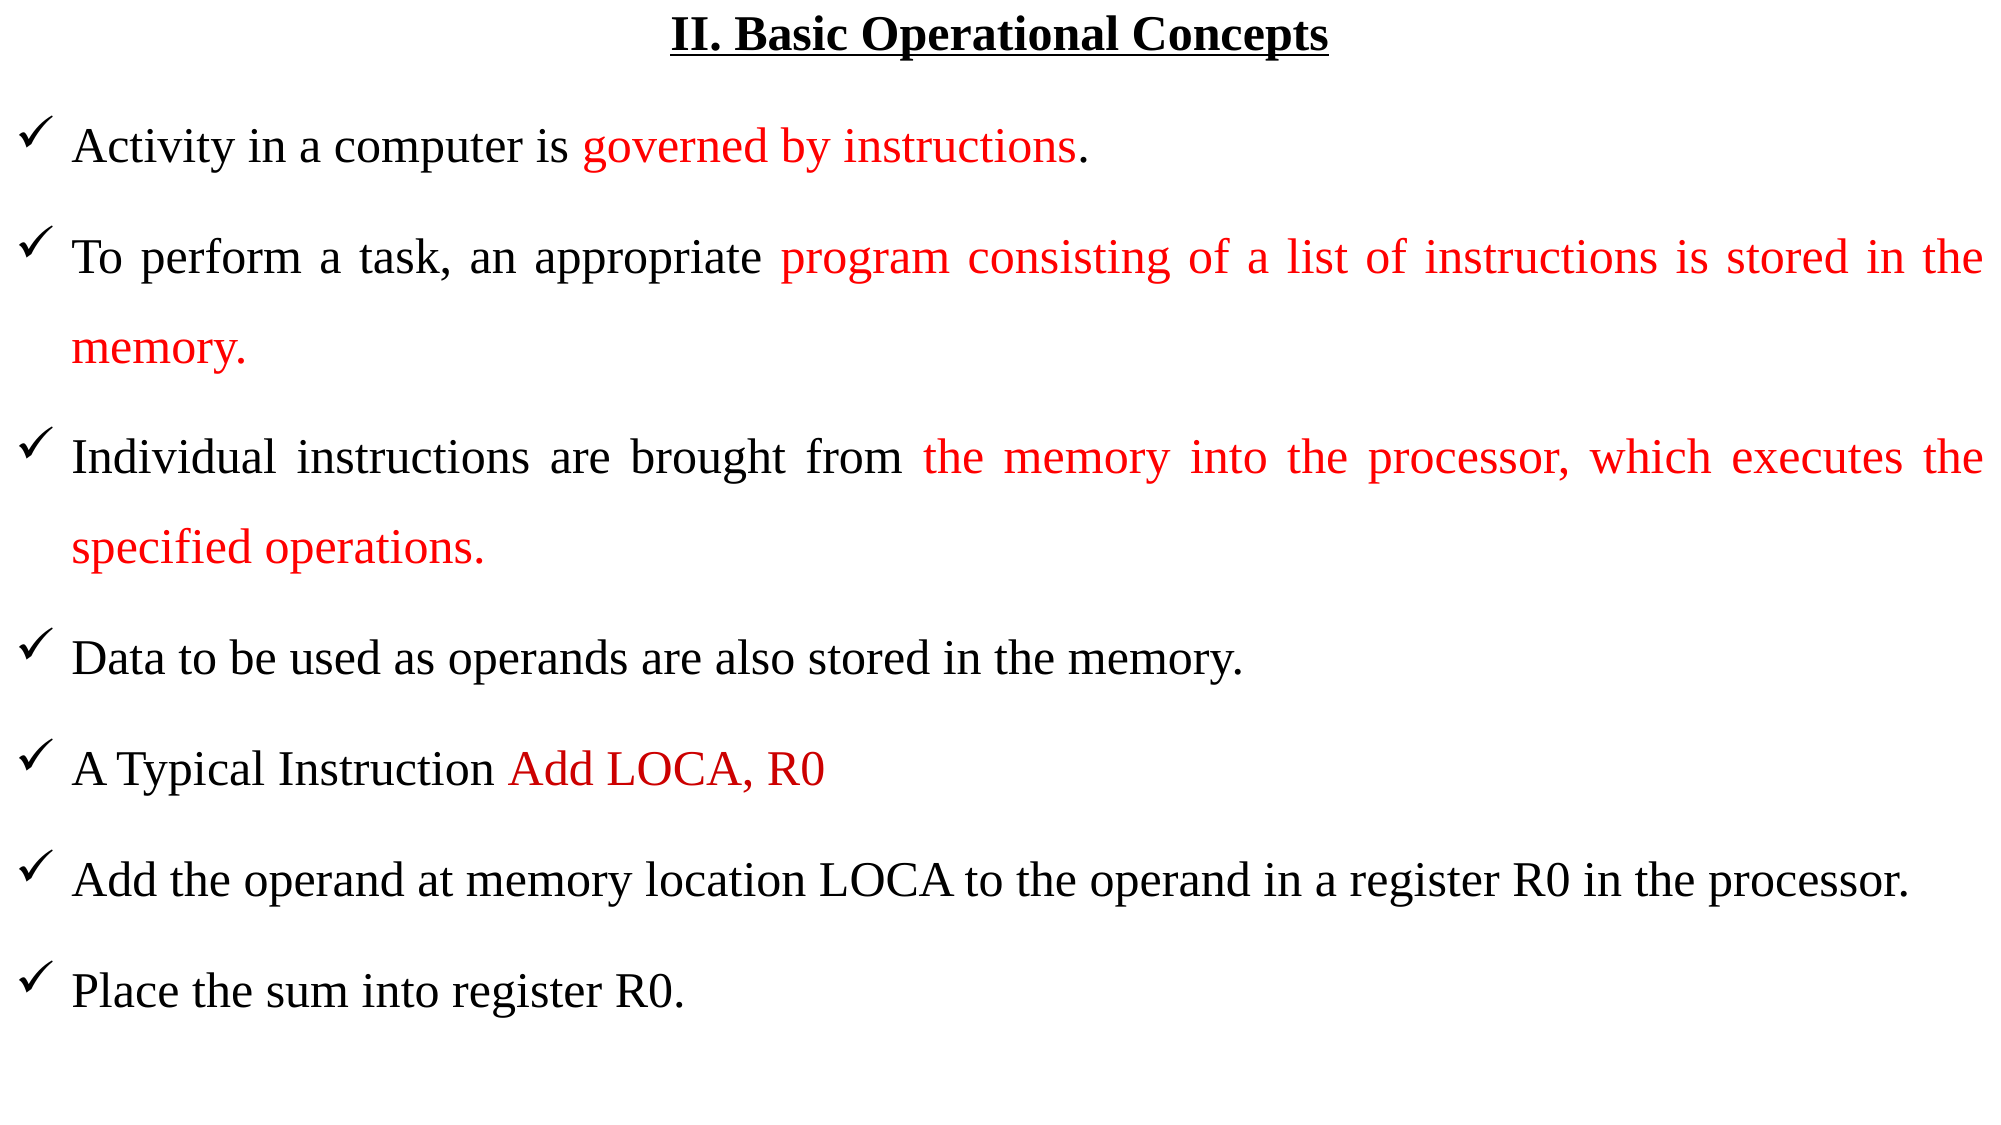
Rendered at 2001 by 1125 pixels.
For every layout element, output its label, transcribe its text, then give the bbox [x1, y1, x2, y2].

subtitle II. Basic Operational Concepts Activity in a computer is governed by instructions. To perform a task, an appropriate program consisting of a list of instructions is stored in the memory. Individual instructions are brought from the memory into the processor, which executes the specified operations. Data to be used as operands are also stored in the memory. A Typical Instruction Add LOCA, R0 Add the operand at memory location LOCA to the operand in a register R0 in the processor. Place the sum into register R0. [0, 0, 2000, 1125]
